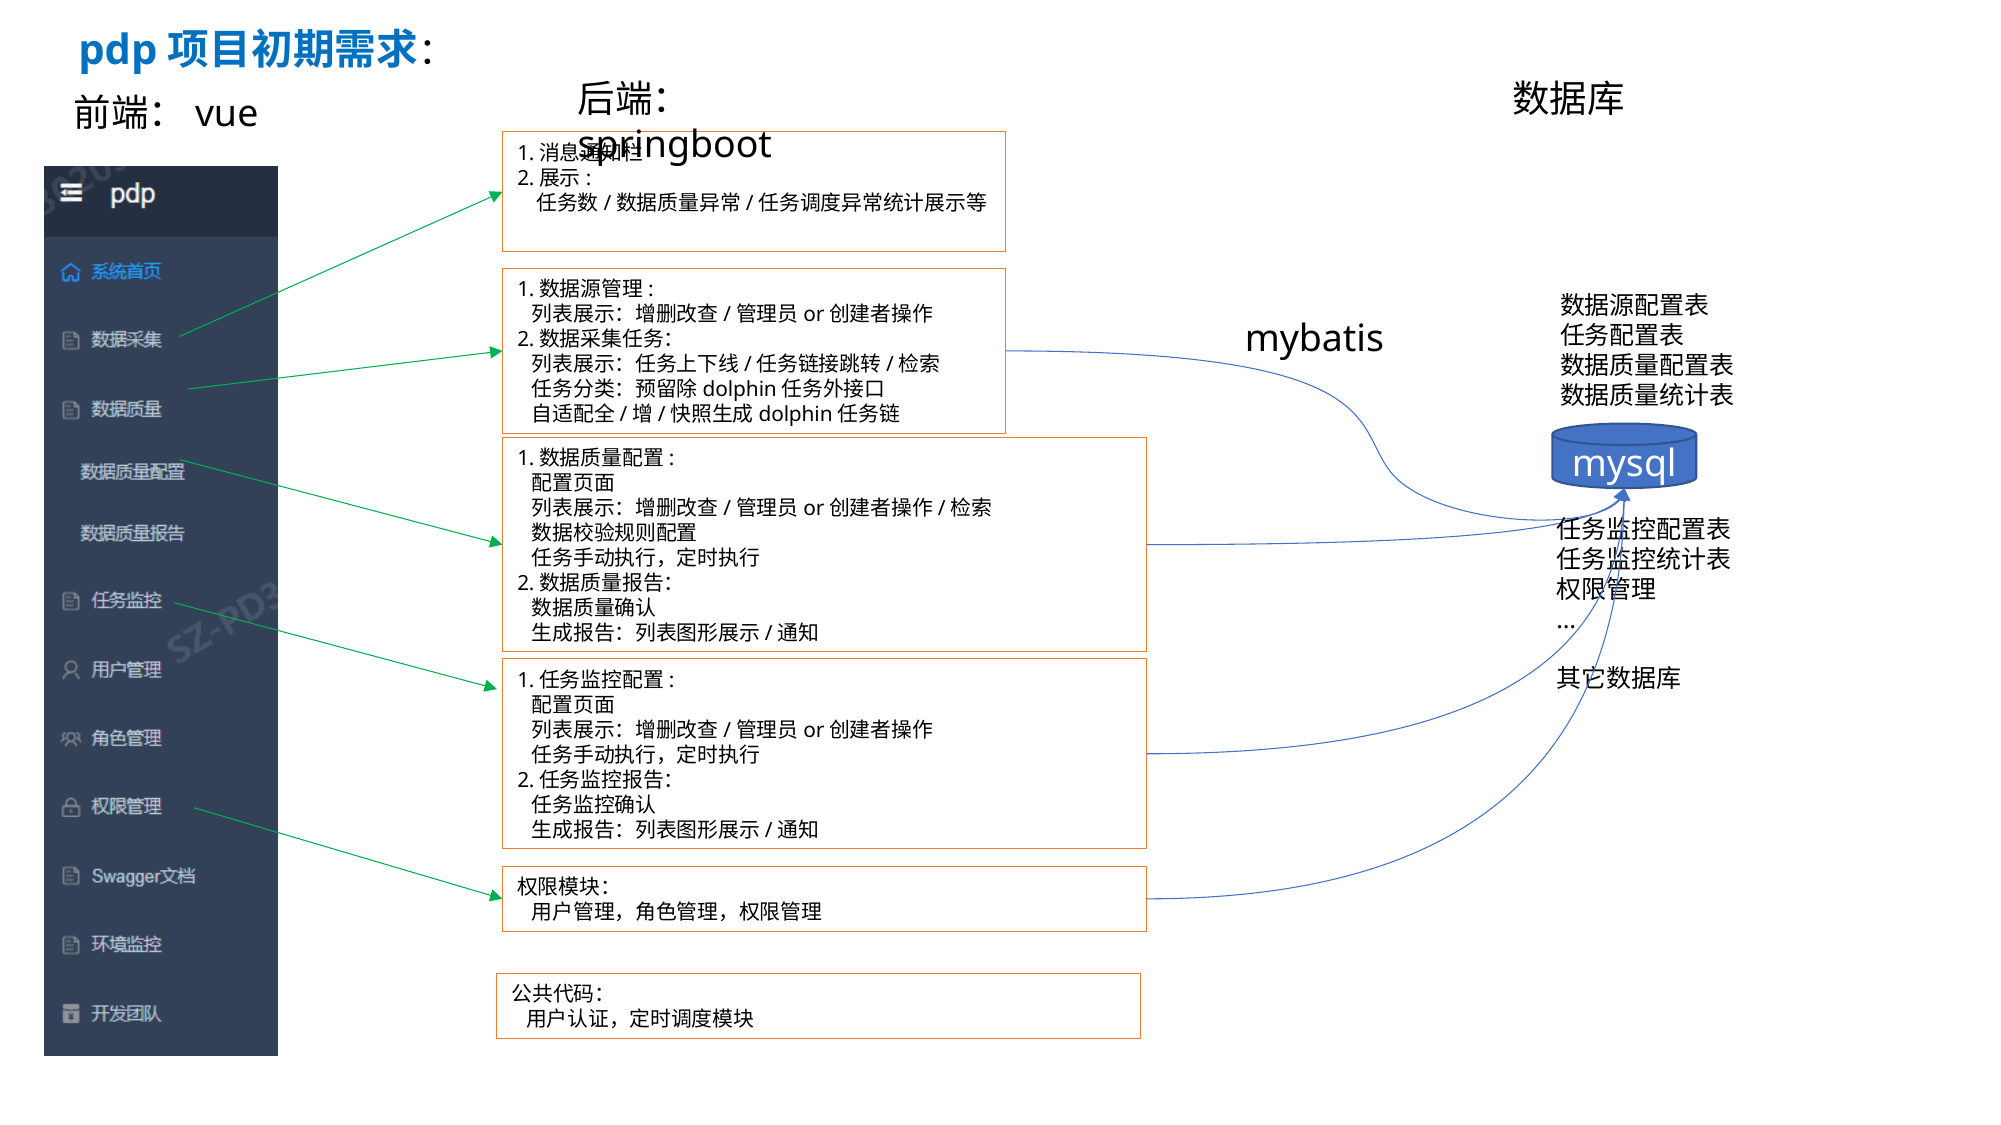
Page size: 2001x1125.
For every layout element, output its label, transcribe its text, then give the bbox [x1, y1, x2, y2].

text_box 公共代码： 用户认证，定时调度模块 [496, 973, 1141, 1039]
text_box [179, 459, 503, 546]
text_box 数据库 [1497, 67, 1656, 128]
text_box mybatis [1230, 306, 1419, 351]
picture [44, 166, 278, 1056]
text_box 权限模块： 用户管理，角色管理，权限管理 [502, 866, 1147, 932]
text_box 数据源配置表 任务配置表 数据质量配置表 数据质量统计表 [1545, 281, 1926, 477]
text_box 后端：springboot [563, 67, 898, 173]
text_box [188, 351, 503, 390]
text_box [194, 807, 503, 900]
text_box 任务监控配置表 任务监控统计表 权限管理 … 其它数据库 [1553, 505, 1623, 653]
text_box 任务监控配置表 任务监控统计表 权限管理 … 其它数据库 [1553, 540, 1621, 701]
text_box mysql [1553, 422, 1698, 490]
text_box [179, 192, 503, 337]
text_box pdp项目初期需求： [63, 15, 516, 81]
text_box 1.数据质量配置: 配置页面 列表展示：增删改查/管理员or创建者操作/检索 数据校验规则配置 任务手动执行，定时执行 2.数据质量报告： 数据质量确认 生成报告：列表图形展示/通知 [502, 437, 1146, 652]
text_box 1.任务监控配置: 配置页面 列表展示：增删改查/管理员or创建者操作 任务手动执行，定时执行 2.任务监控报告： 任务监控确认 生成报告：列表图形展示/通知 [502, 658, 1146, 849]
text_box 任务监控配置表 任务监控统计表 权限管理 … 其它数据库 [1582, 505, 1836, 701]
text_box 1.数据源管理: 列表展示：增删改查/管理员or创建者操作 2.数据采集任务： 列表展示：任务上下线/任务链接跳转/检索 任务分类：预留除dolphin任务外接口 自适配全/增/快照生成dolphin任务链 [502, 268, 1006, 434]
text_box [1005, 351, 1553, 456]
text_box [1146, 455, 1553, 900]
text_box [174, 602, 497, 689]
text_box 1.消息通知栏 2.展示: 任务数/数据质量异常/任务调度异常统计展示等 [502, 131, 1006, 252]
text_box 前端：vue [58, 81, 290, 141]
